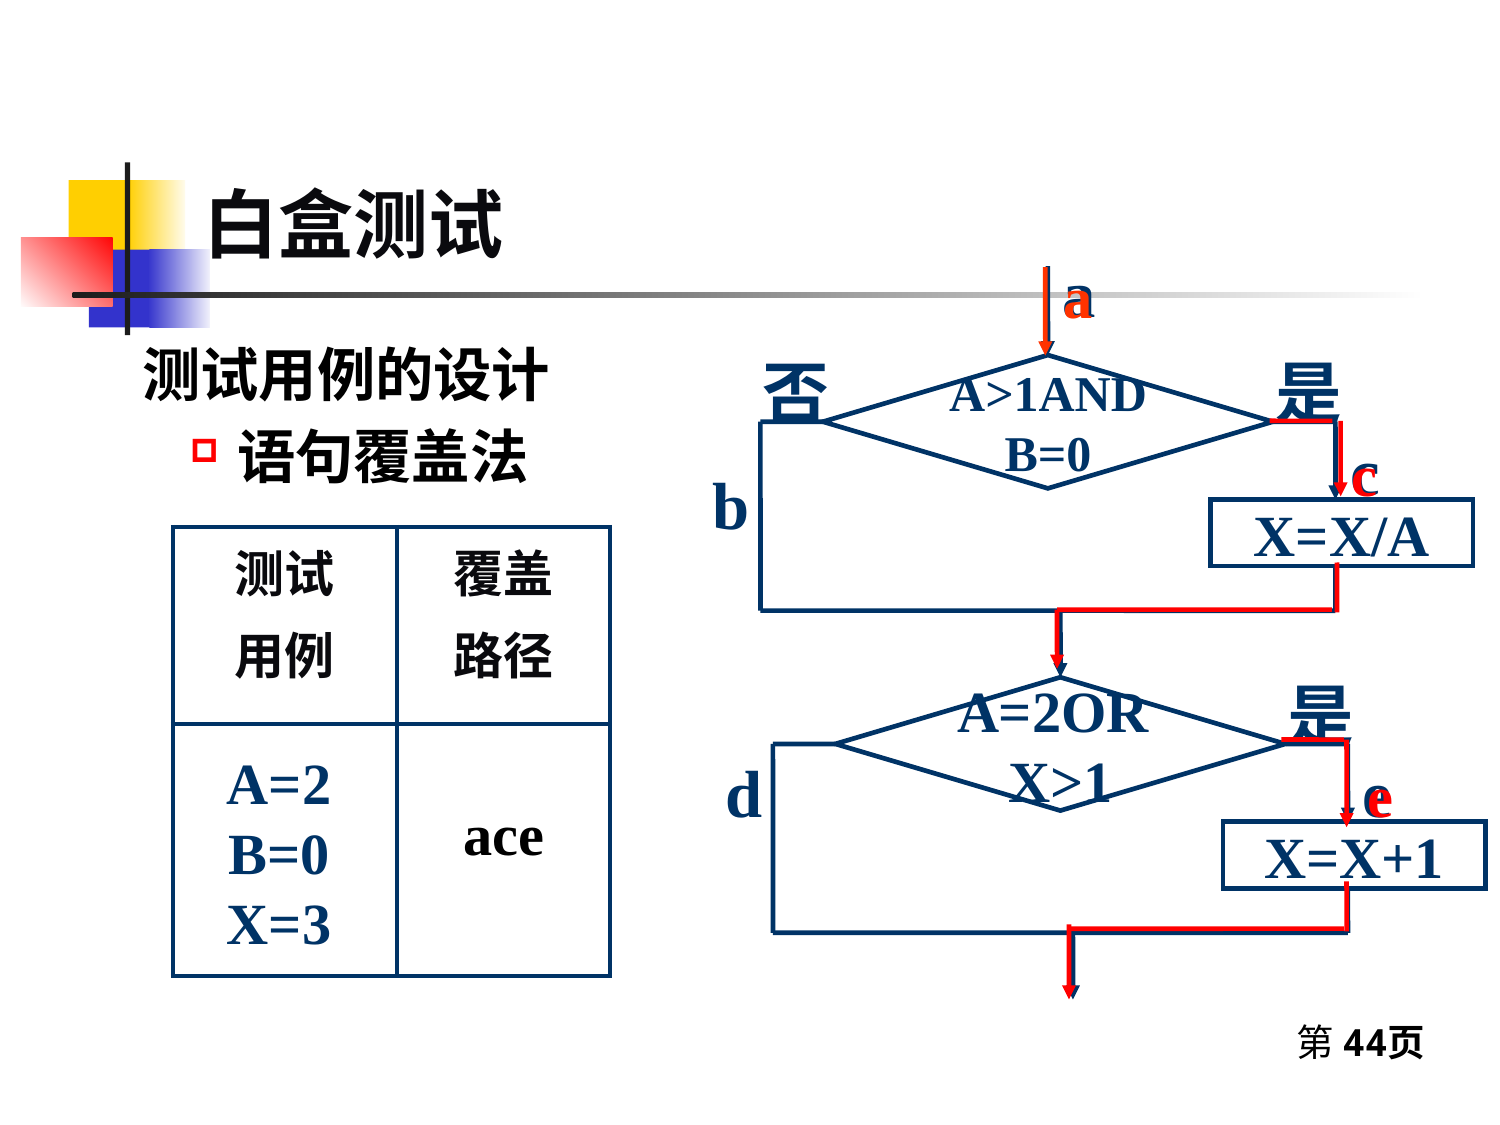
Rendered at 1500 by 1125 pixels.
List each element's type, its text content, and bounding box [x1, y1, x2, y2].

table_header 测试 用例 [175, 529, 395, 722]
title 白盒测试 [188, 34, 1468, 276]
list 测试用例的设计 语句覆盖法 [100, 330, 697, 1007]
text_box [697, 243, 1486, 1000]
table_header 覆盖 路径 [399, 529, 608, 722]
text_box ace [435, 789, 573, 875]
table_cell [399, 726, 608, 974]
text_box A=2 B=0 X=3 [210, 739, 348, 964]
table_cell [175, 726, 395, 974]
